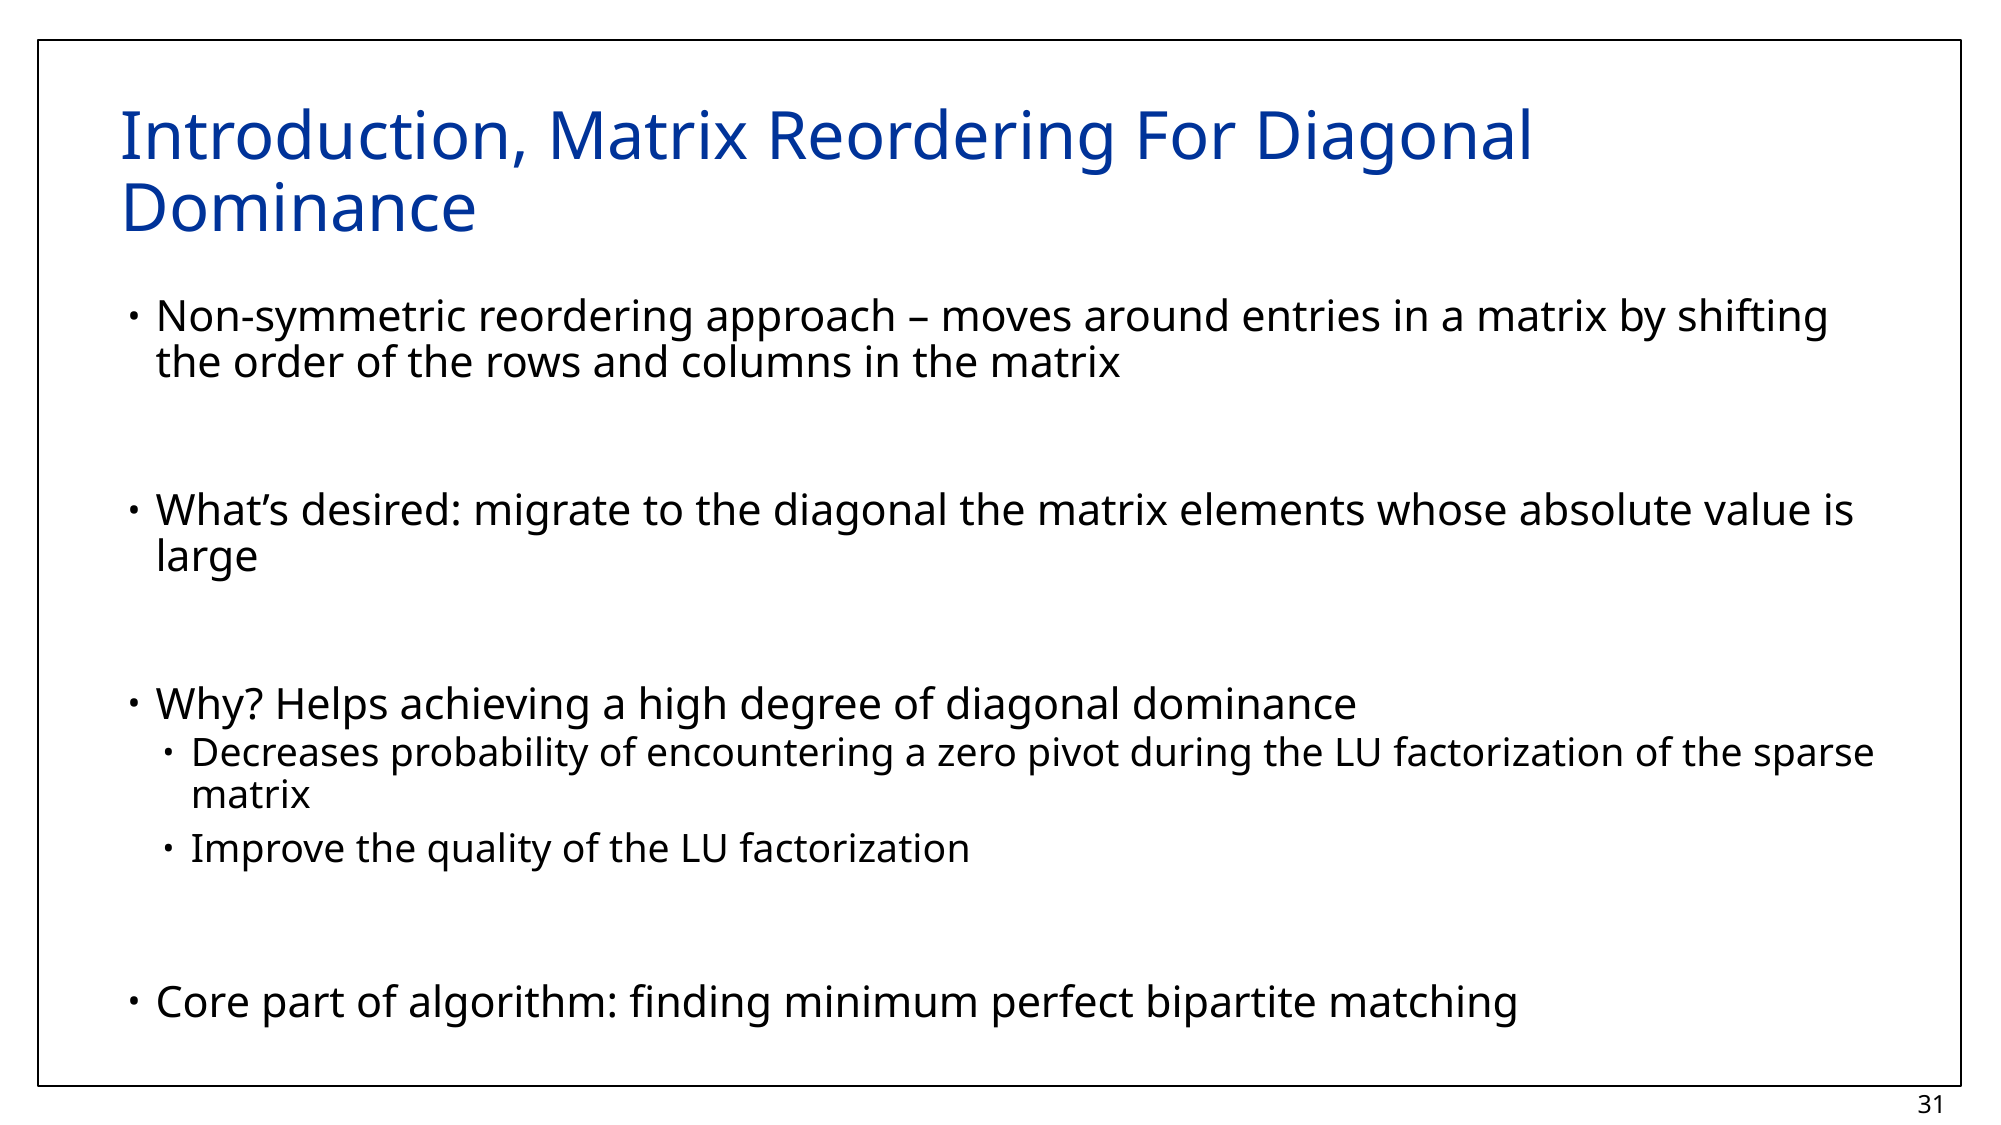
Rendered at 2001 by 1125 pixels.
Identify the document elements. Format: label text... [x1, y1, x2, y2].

list Non-symmetric reordering approach – moves around entries in a matrix by shifting the order of the rows and columns in the matrix What’s desired: migrate to the diagonal the matrix elements whose absolute value is large Why? Helps achieving a high degree of diagonal dominance Decreases probability of encountering a zero pivot during the LU factorization of the sparse matrix Improve the quality of the LU factorization Core part of algorithm: finding minimum perfect bipartite matching [105, 287, 1900, 1037]
slide_number 31 [1681, 1090, 1962, 1122]
title Introduction, Matrix Reordering For Diagonal Dominance [105, 99, 1726, 249]
